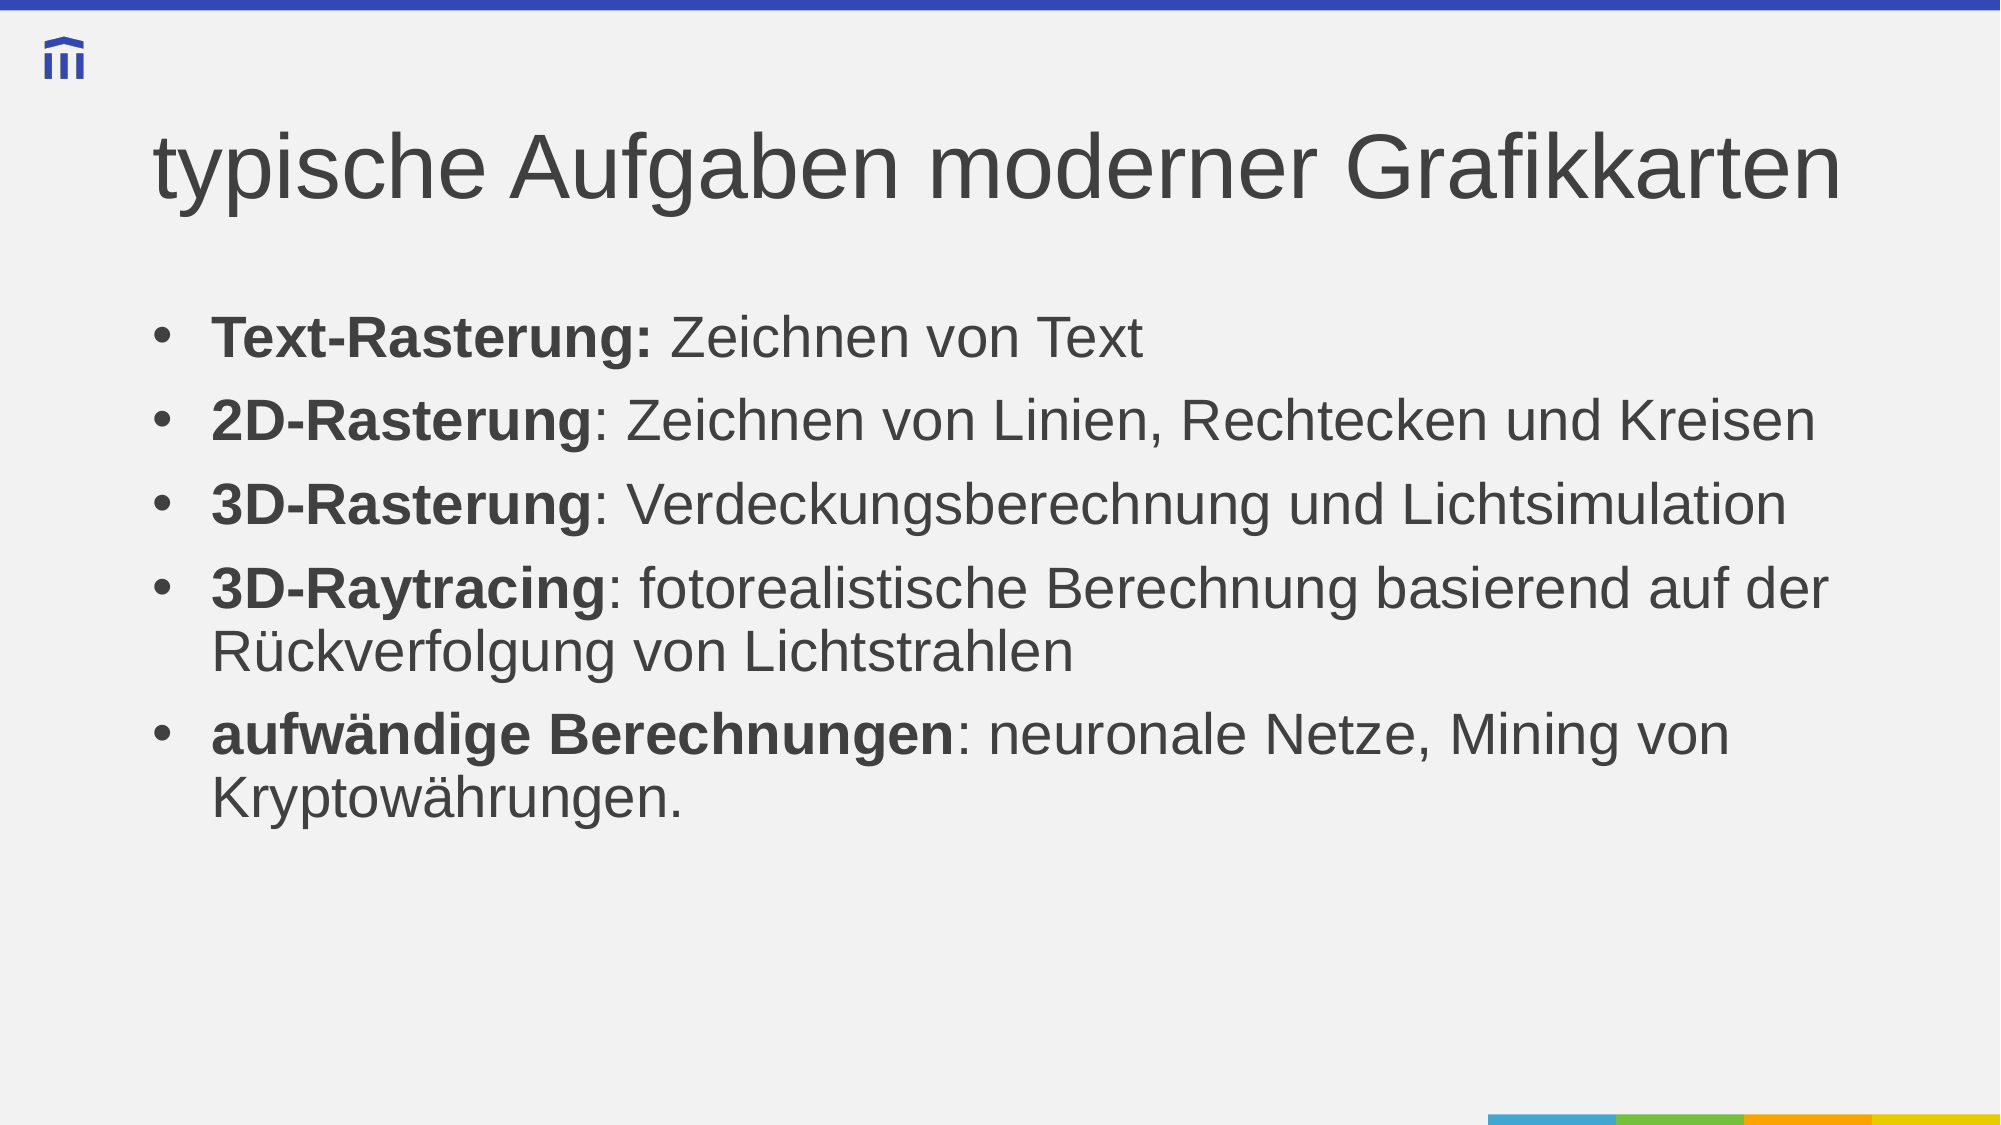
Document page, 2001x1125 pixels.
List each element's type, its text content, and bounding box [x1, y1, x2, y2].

list Text-Rasterung: Zeichnen von Text 2D-Rasterung: Zeichnen von Linien, Rechtecken und Kreisen 3D-Rasterung: Verdeckungsberechnung und Lichtsimulation 3D-Raytracing: fotorealistische Berechnung basierend auf der Rückverfolgung von Lichtstrahlen aufwändige Berechnungen: neuronale Netze, Mining von Kryptowährungen. [137, 299, 1863, 1014]
picture [42, 34, 86, 81]
title typische Aufgaben moderner Grafikkarten [137, 59, 1863, 278]
